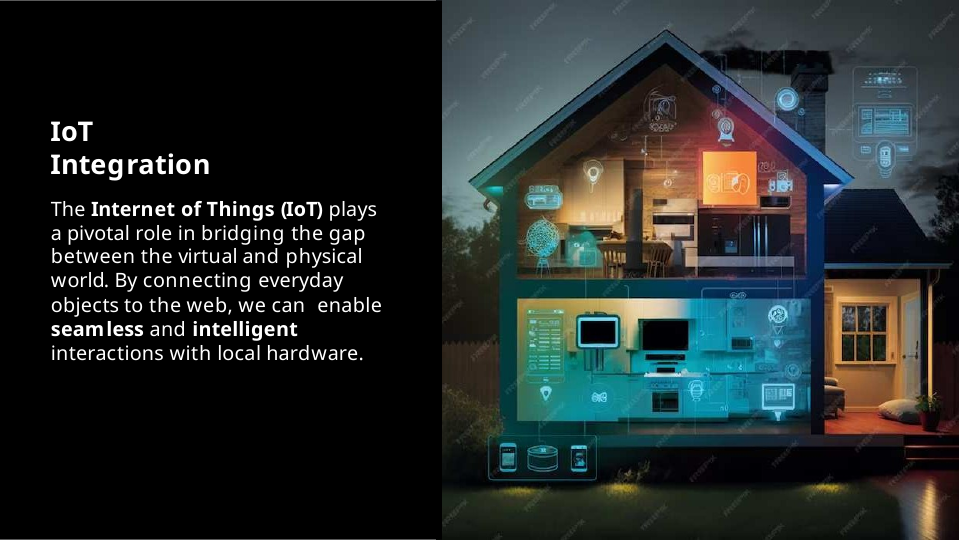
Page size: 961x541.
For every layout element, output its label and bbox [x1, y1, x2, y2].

text_box [0, 0, 960, 541]
